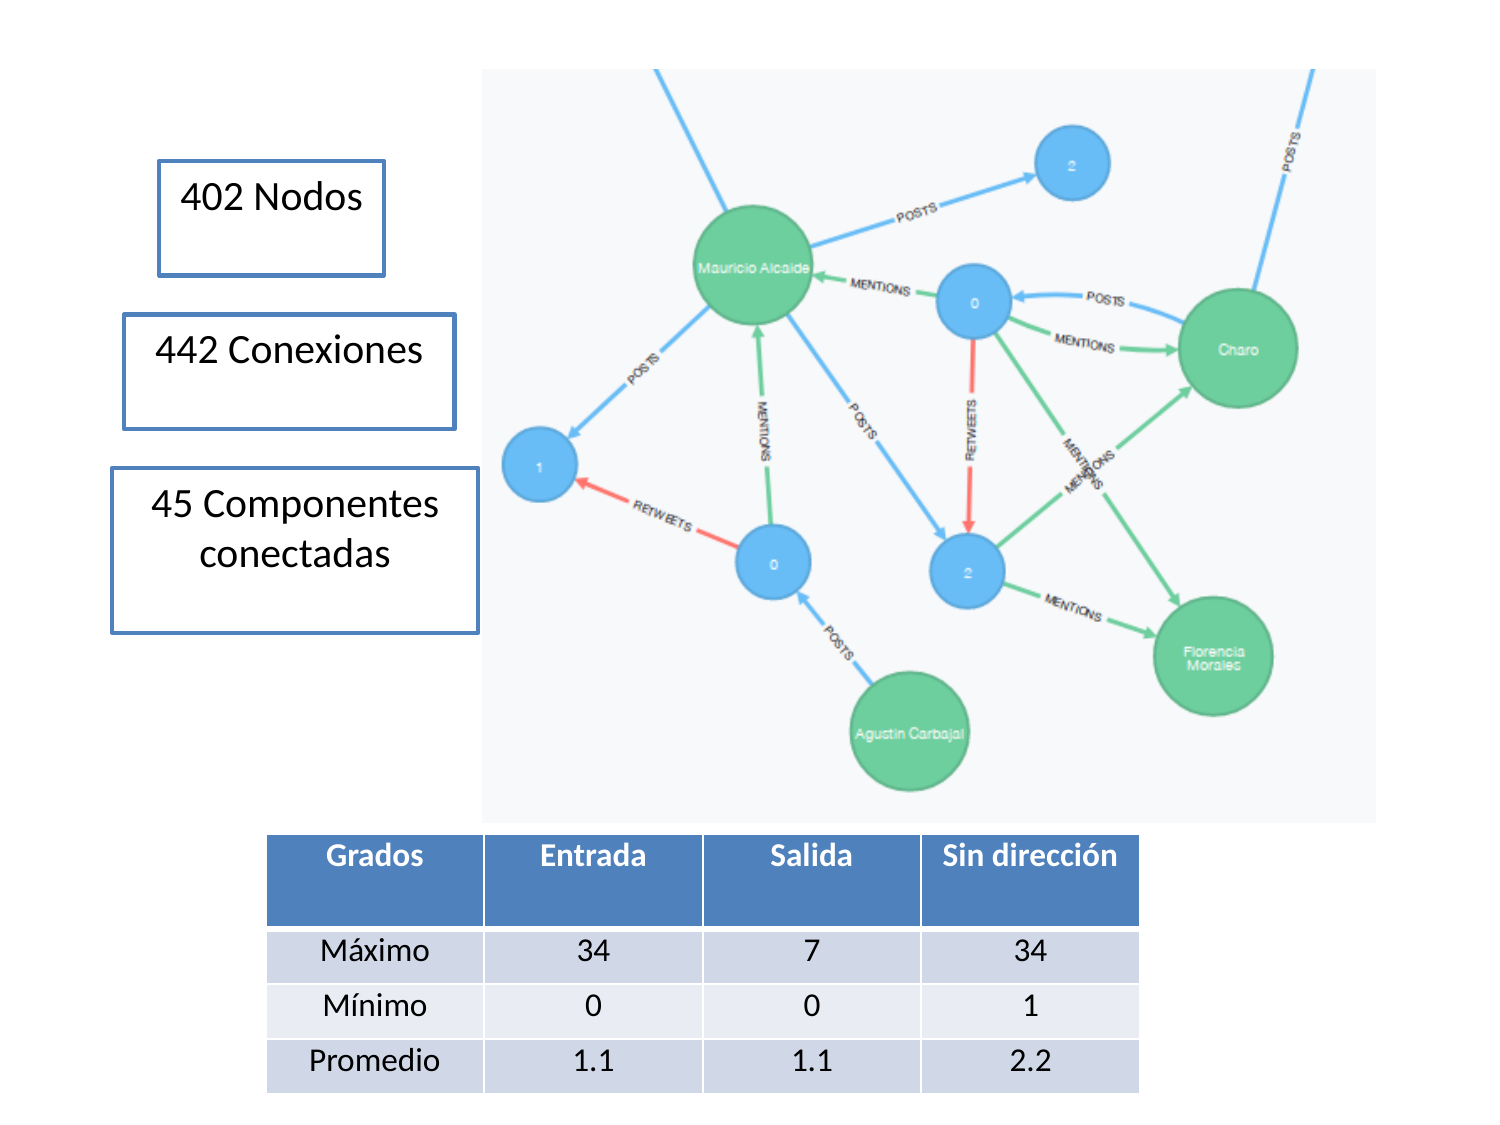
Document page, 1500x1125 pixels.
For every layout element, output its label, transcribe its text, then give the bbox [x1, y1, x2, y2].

table_cell Mínimo [267, 985, 483, 1038]
table_header Entrada [485, 835, 702, 926]
table_cell 1 [922, 985, 1139, 1038]
text_box 45 Componentes conectadas [112, 467, 477, 633]
table_cell Promedio [267, 1040, 483, 1093]
table_header Grados [267, 835, 483, 926]
table_cell Máximo [267, 932, 483, 983]
table_cell 34 [922, 932, 1139, 983]
table_cell 1.1 [704, 1040, 920, 1093]
table_cell 0 [485, 985, 702, 1038]
table_cell 34 [485, 932, 702, 983]
picture [482, 69, 1377, 823]
text_box 402 Nodos [159, 160, 384, 276]
table_cell 7 [704, 932, 920, 983]
table_cell 0 [704, 985, 920, 1038]
text_box 442 Conexiones [123, 314, 455, 430]
table_cell 2.2 [922, 1040, 1139, 1093]
table_header Sin dirección [922, 835, 1139, 926]
table_header Salida [704, 835, 920, 926]
table_cell 1.1 [485, 1040, 702, 1093]
